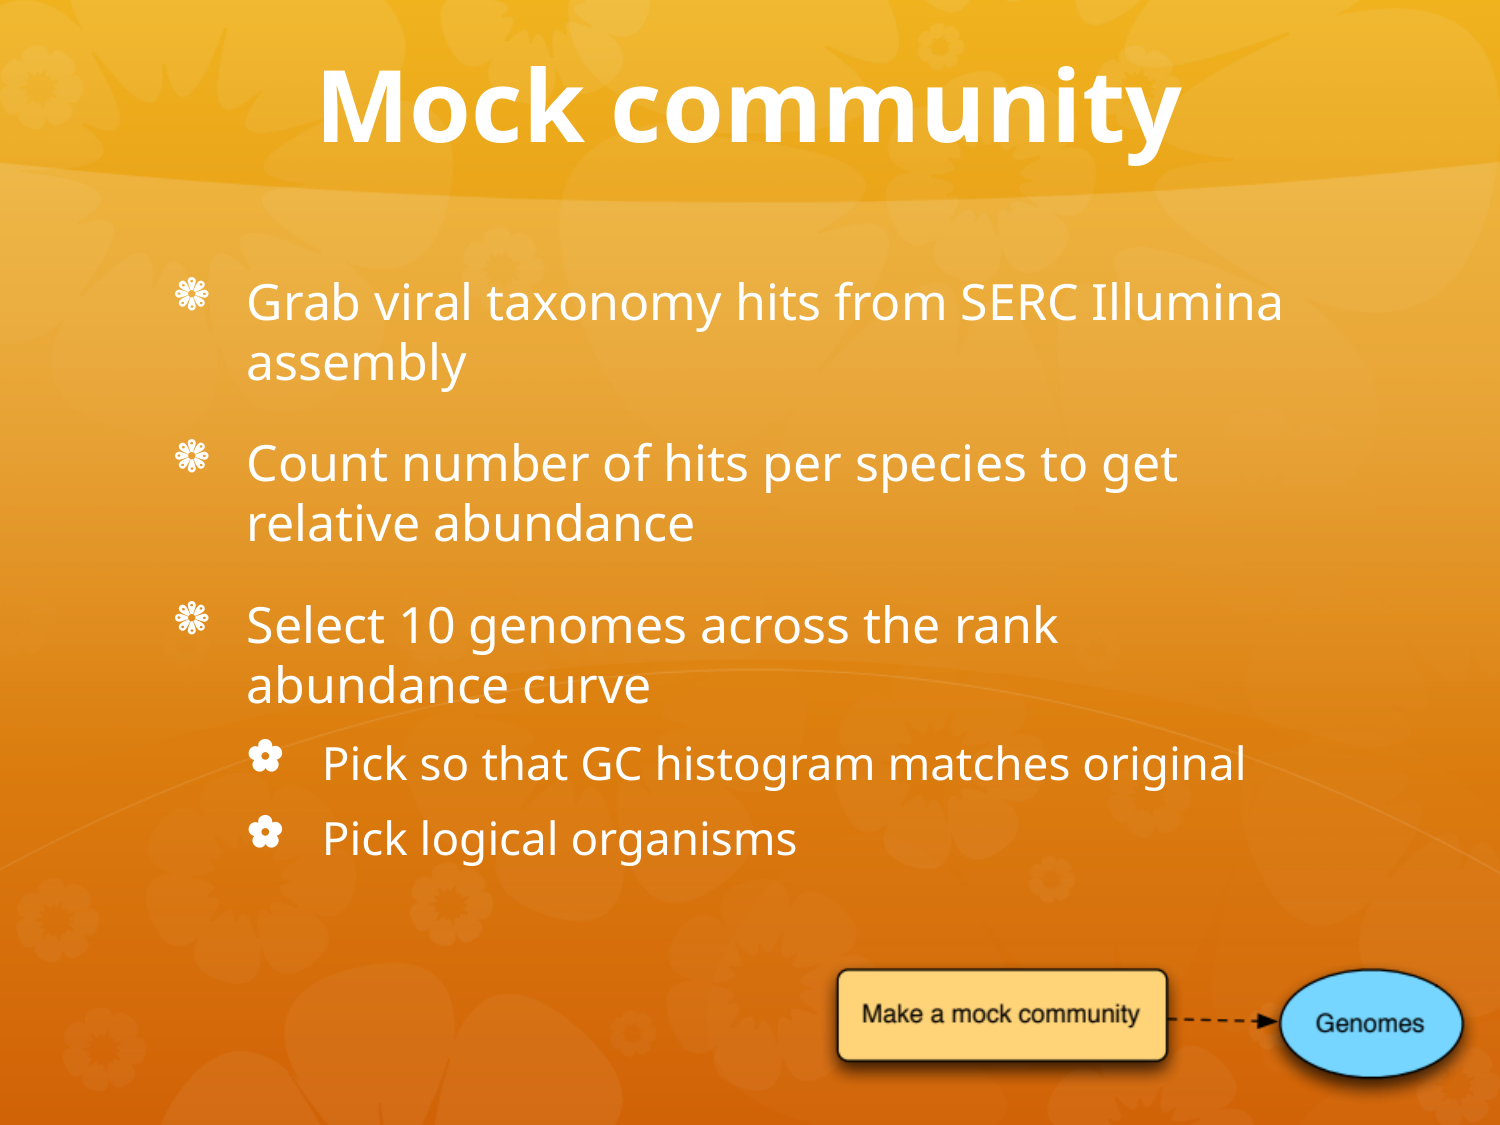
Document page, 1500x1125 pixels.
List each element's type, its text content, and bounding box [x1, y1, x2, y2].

list Grab viral taxonomy hits from SERC Illumina assembly Count number of hits per species to get relative abundance Select 10 genomes across the rank abundance curve Pick so that GC histogram matches original Pick logical organisms [156, 262, 1344, 967]
title Mock community [127, 14, 1372, 203]
picture [0, 0, 1500, 1125]
